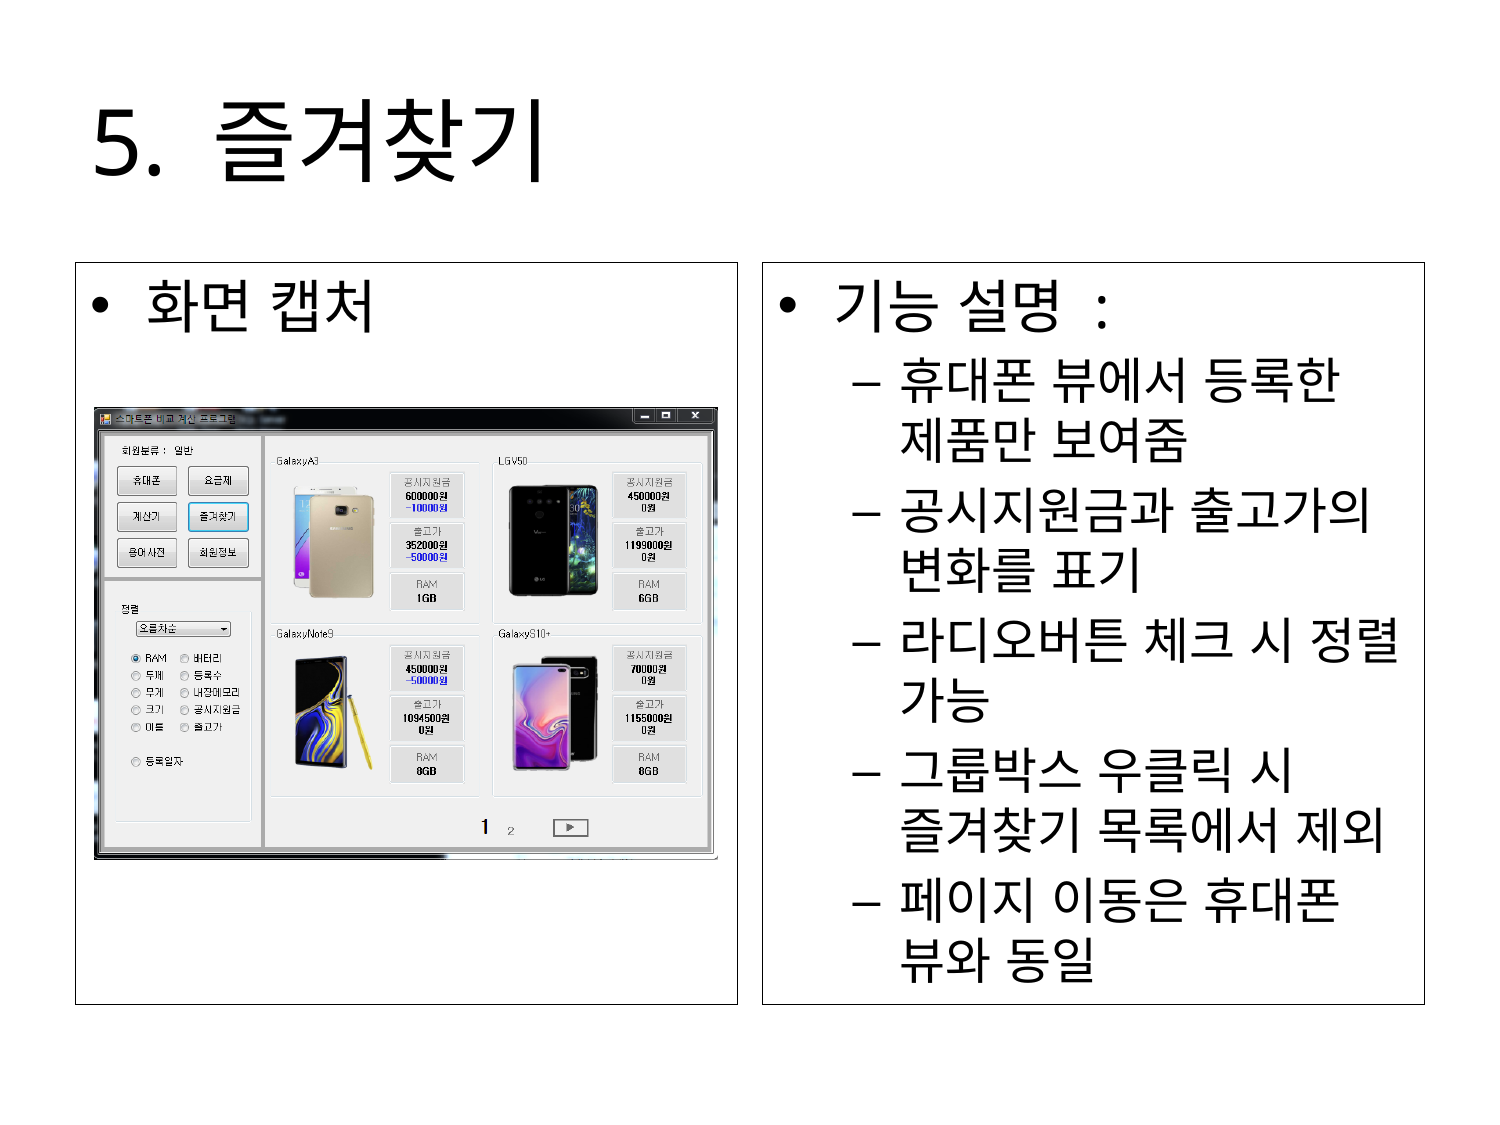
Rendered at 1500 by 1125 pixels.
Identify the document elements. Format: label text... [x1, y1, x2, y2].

title 5. 즐겨찾기 [75, 45, 1425, 233]
picture [94, 407, 718, 861]
list 기능 설명 : 휴대폰 뷰에서 등록한 제품만 보여줌 공시지원금과 출고가의 변화를 표기 라디오버튼 체크 시 정렬 가능 그룹박스 우클릭 시 즐겨찾기 목록에서 제외 페이지 이동은 휴대폰 뷰와 동일 [762, 262, 1425, 1005]
list 화면 캡처 [75, 262, 738, 1005]
